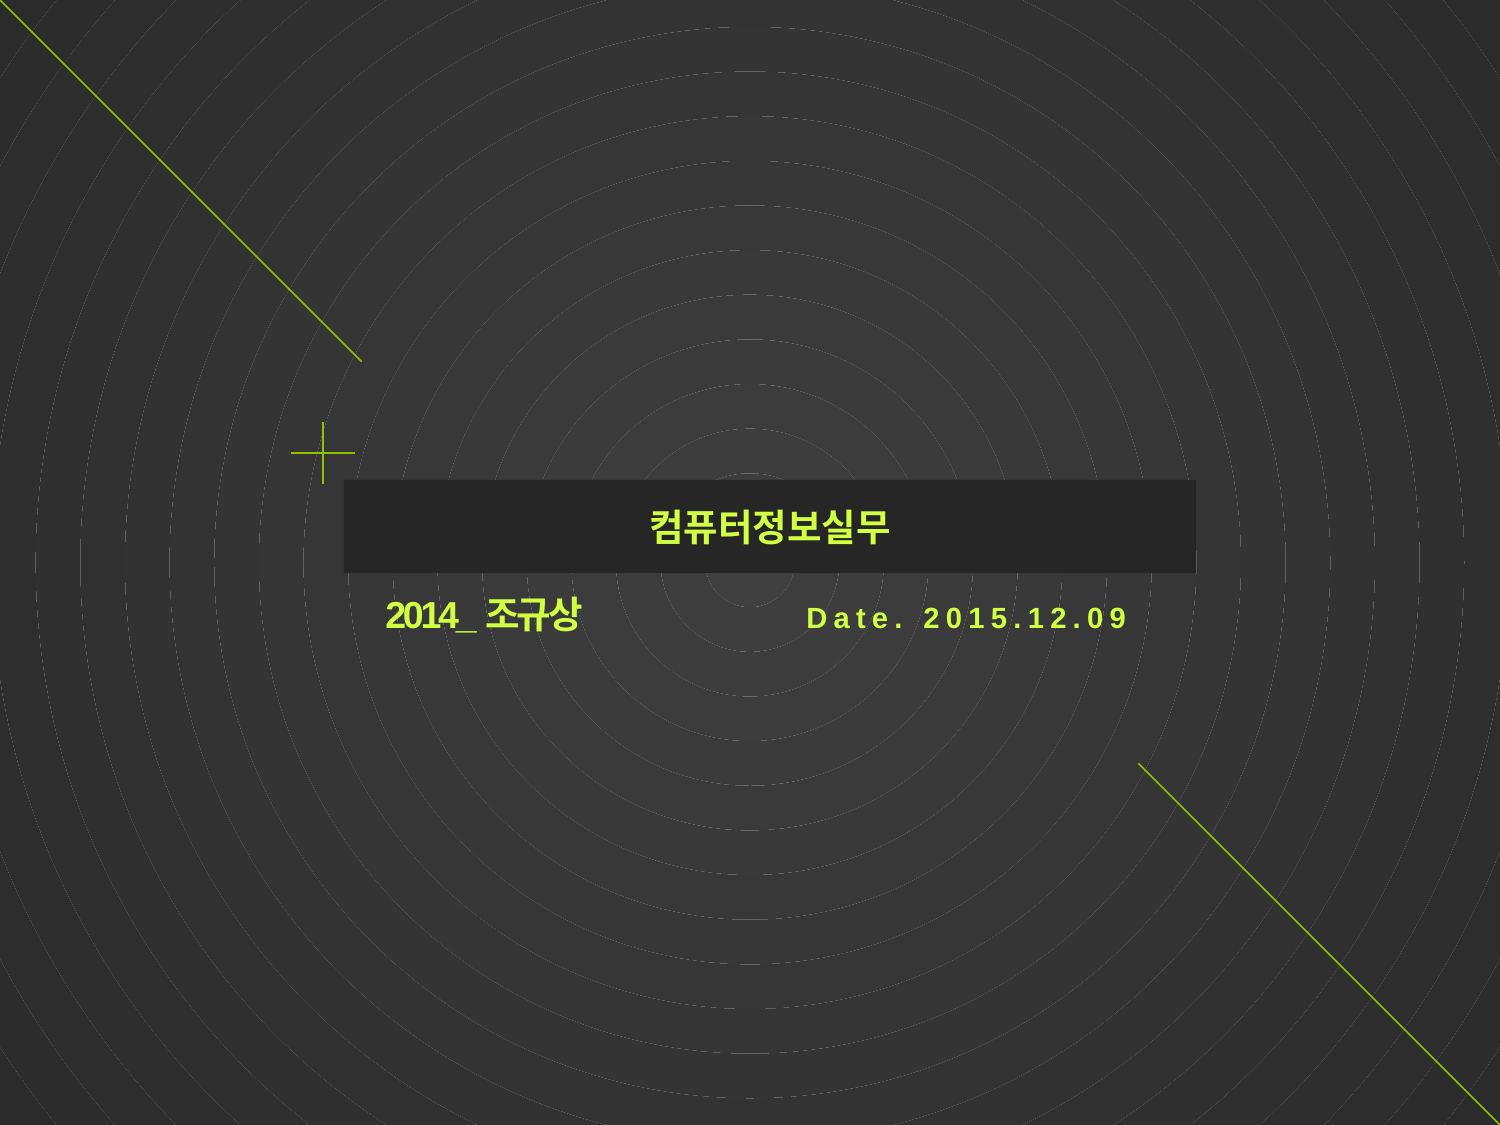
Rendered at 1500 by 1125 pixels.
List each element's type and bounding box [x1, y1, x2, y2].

text_box [290, 421, 356, 485]
text_box [334, 460, 1197, 645]
text_box [1138, 763, 1500, 1125]
text_box [0, 0, 362, 362]
